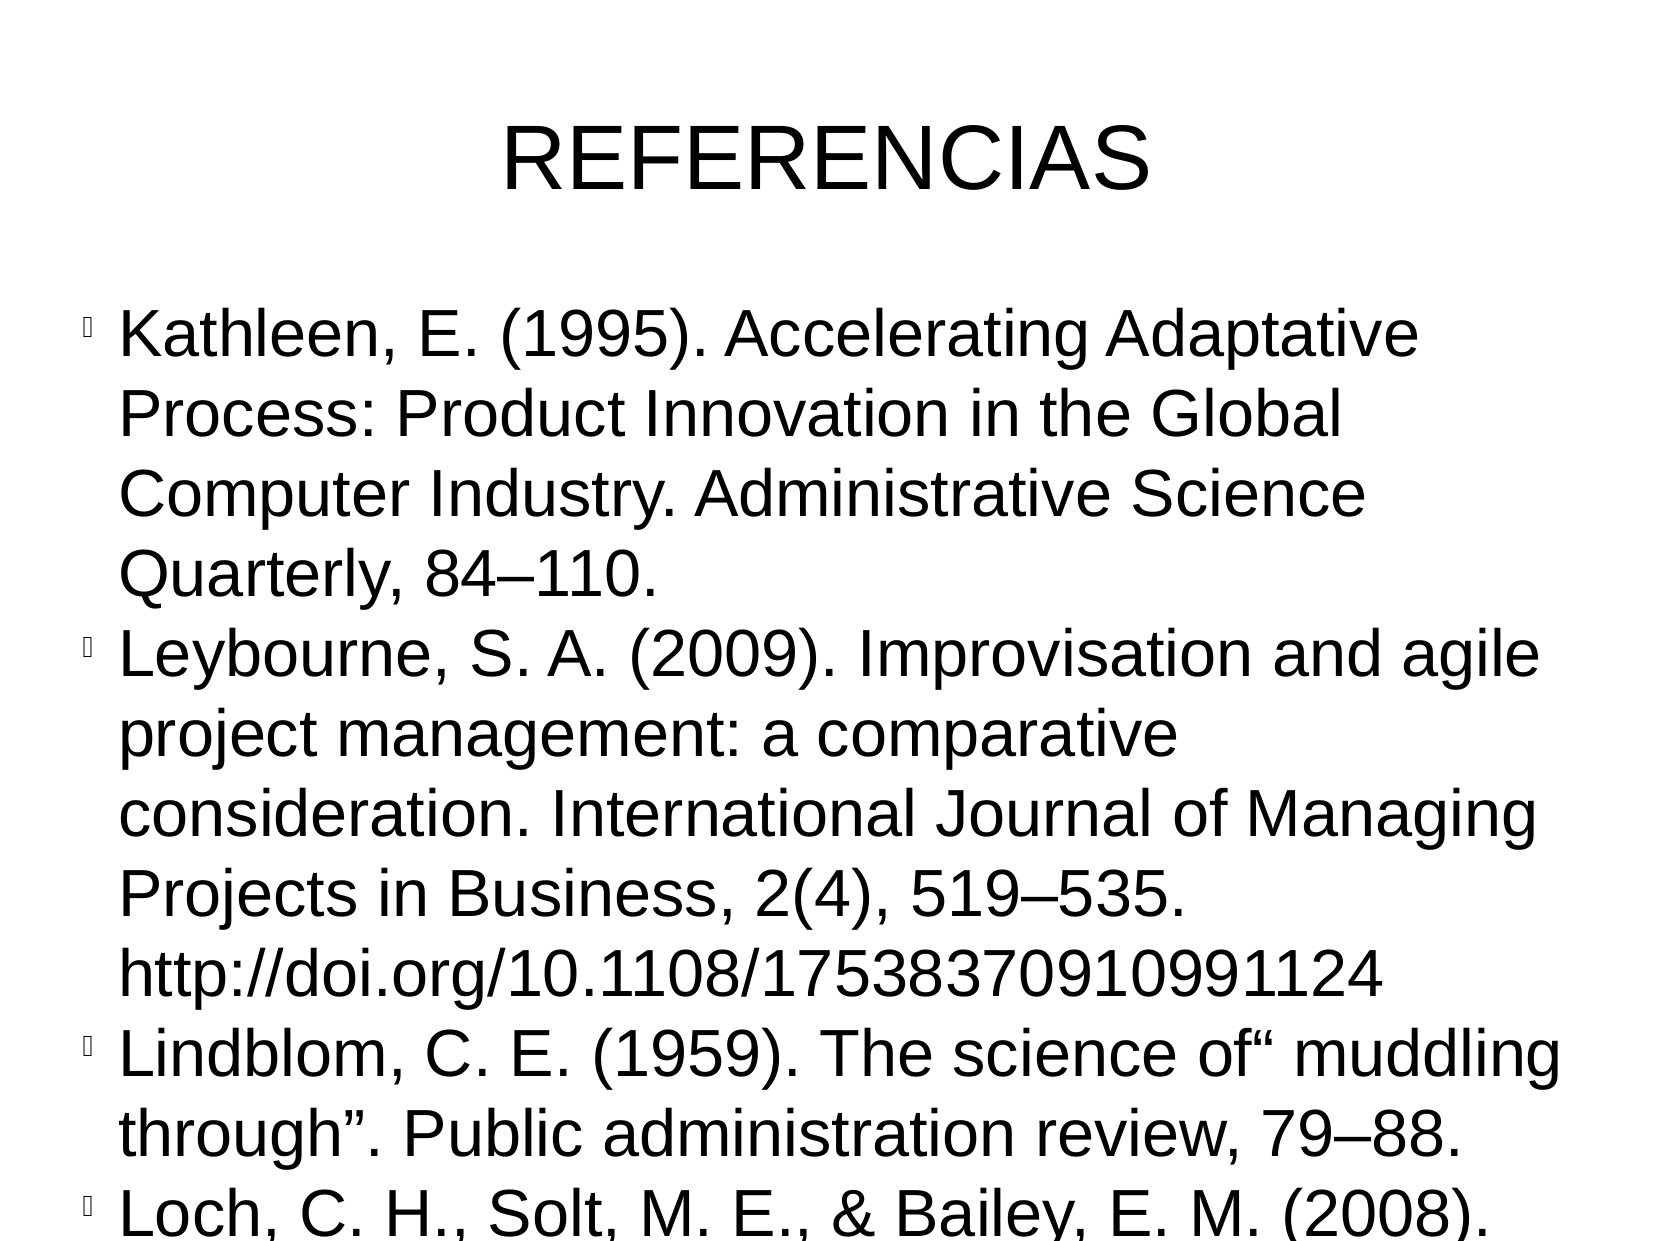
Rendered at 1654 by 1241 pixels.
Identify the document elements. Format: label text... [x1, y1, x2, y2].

text_box Kathleen, E. (1995). Accelerating Adaptative Process: Product Innovation in the Global Computer Industry. Administrative Science Quarterly, 84–110. Leybourne, S. A. (2009). Improvisation and agile project management: a comparative consideration. International Journal of Managing Projects in Business, 2(4), 519–535. http://doi.org/10.1108/17538370910991124 Lindblom, C. E. (1959). The science of“ muddling through”. Public administration review, 79–88. Loch, C. H., Solt, M. E., & Bailey, E. M. (2008). Diagnosing unforeseeable uncertainty in a new venture*. Journal of Product Innovation Management, 25(1), 28–46. Moorman, C., & Miner, A. S. (1998). The convergence of planning and execution: improvisation in new product development. Journal of Marketing, 62(3), 1–20. [82, 290, 1571, 1170]
text_box REFERENCIAS [82, 49, 1571, 257]
